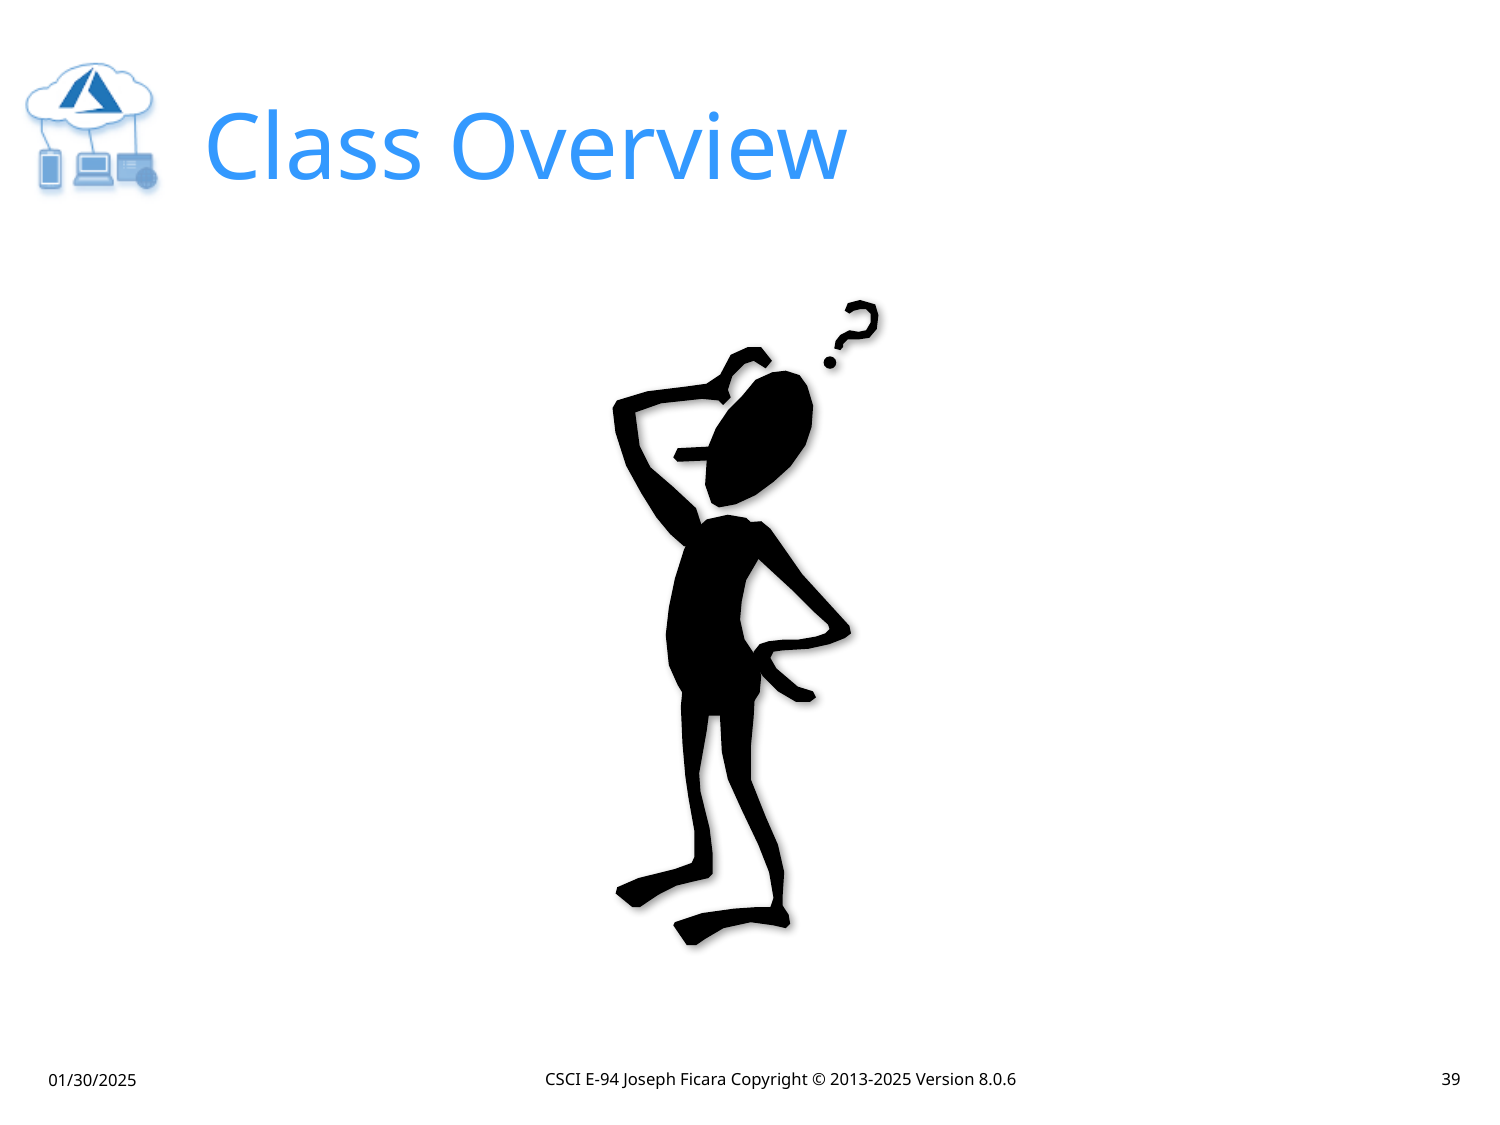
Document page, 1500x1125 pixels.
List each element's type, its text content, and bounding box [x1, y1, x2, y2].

slide_number 39 [1407, 1061, 1476, 1101]
footer CSCI E-94 Joseph Ficara Copyright © 2013-2025 Version 8.0.6 [162, 1061, 1400, 1100]
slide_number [33, 1062, 154, 1100]
title Class Overview [188, 24, 1468, 213]
picture [13, 57, 174, 213]
